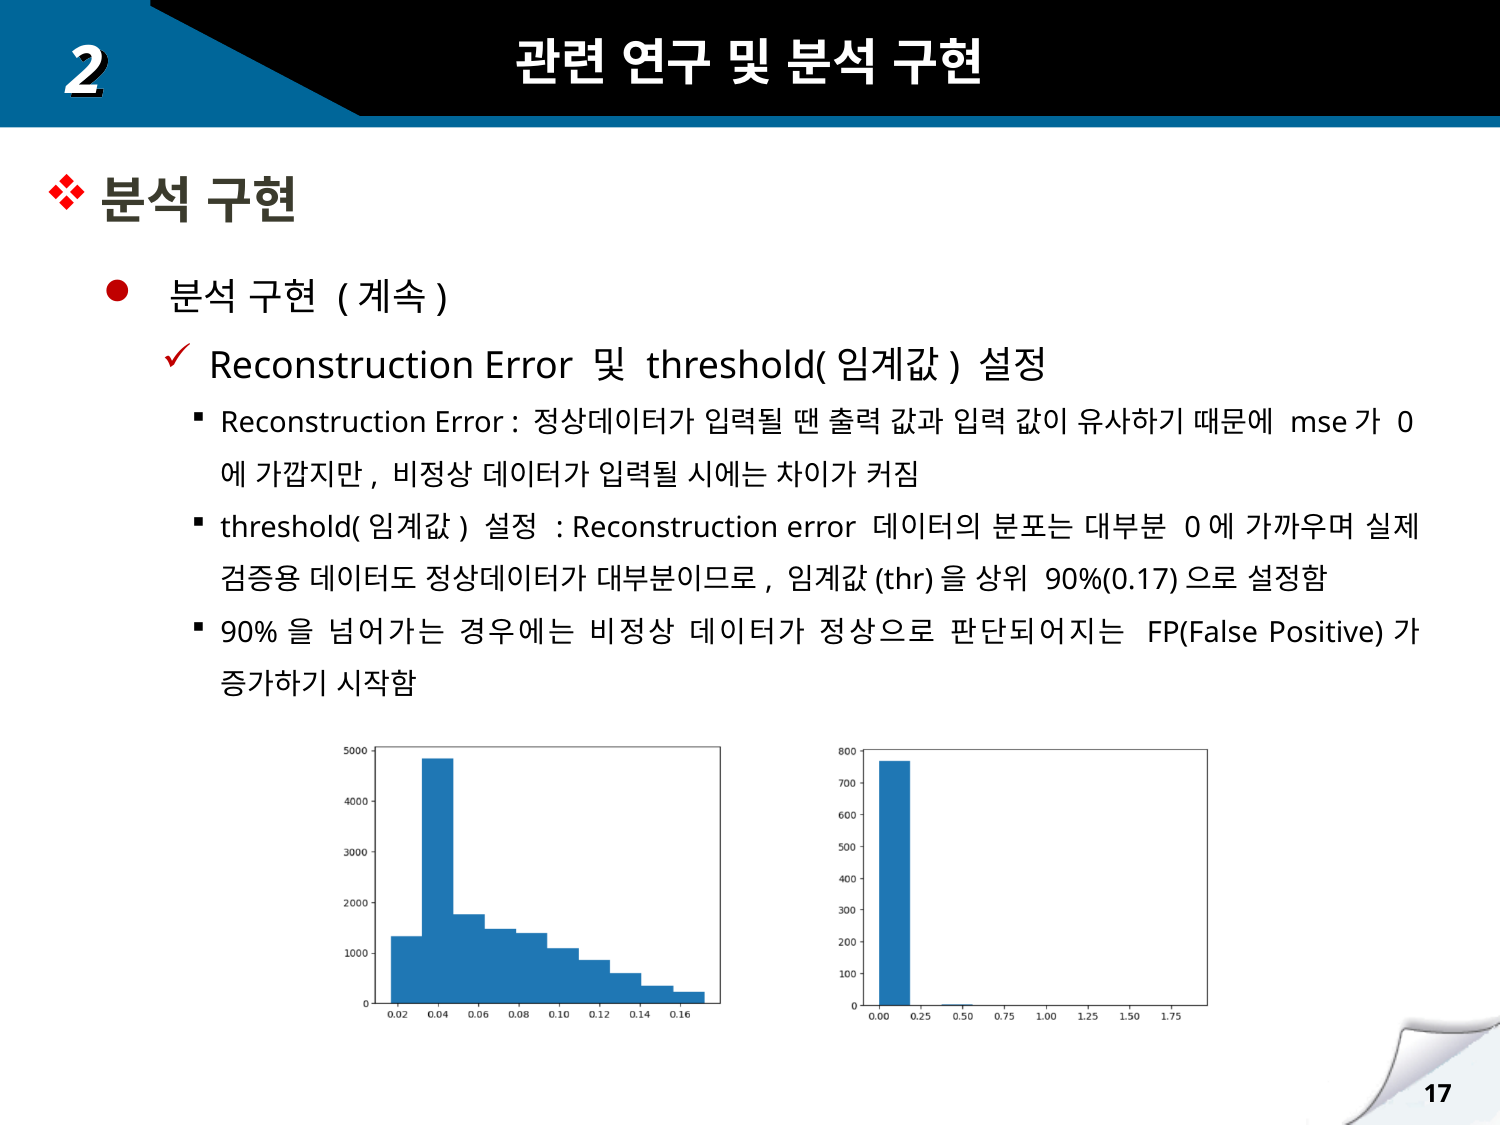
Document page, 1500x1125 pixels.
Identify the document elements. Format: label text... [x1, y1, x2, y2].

picture [1306, 1009, 1500, 1125]
text_box 관련 연구 및 분석 구현 [336, 75, 1164, 99]
list 분석 구현 [29, 160, 1471, 232]
picture [832, 741, 1211, 1023]
picture [335, 742, 726, 1023]
text_box 분석 구현 (계속) Reconstruction Error 및 threshold(임계값) 설정 Reconstruction Error : 정상데이터가 입력될 땐 출력 값과 입력 값이 유사하기 때문에 mse가 0에 가깝지만, 비정상 데이터가 입력될 시에는 차이가 커짐 threshold(임계값) 설정 : Reconstruction error 데이터의 분포는 대부분 0에 가까우며 실제 검증용 데이터도 정상데이터가 대부분이므로, 임계값(thr)을 상위 90%(0.17)으로 설정함 90%을 넘어가는 경우에는 비정상 데이터가 정상으로 판단되어지는 FP(False Positive)가 증가하기 시작함 [88, 243, 1436, 708]
text_box [0, 0, 1500, 75]
text_box 2 [21, 75, 148, 114]
